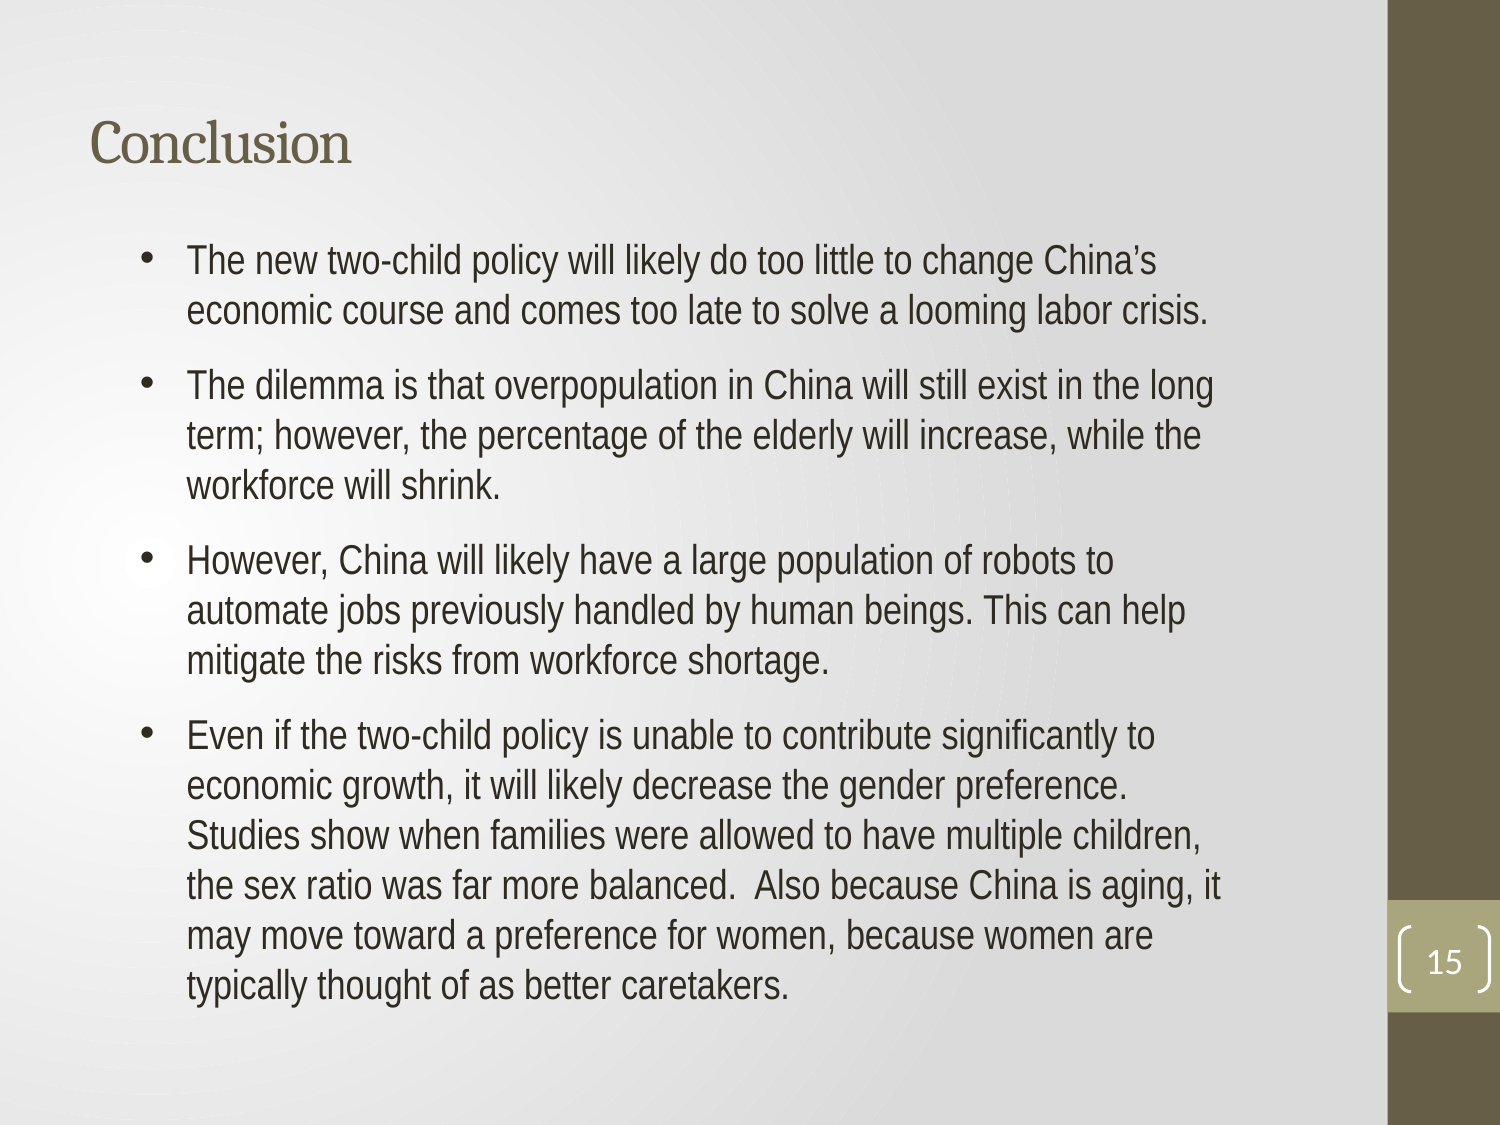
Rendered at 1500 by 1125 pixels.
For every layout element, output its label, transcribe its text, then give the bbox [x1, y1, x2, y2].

title Conclusion [75, 45, 1325, 233]
slide_number 15 [1397, 925, 1492, 994]
text_box The new two-child policy will likely do too little to change China’s economic course and comes too late to solve a looming labor crisis. The dilemma is that overpopulation in China will still exist in the long term; however, the percentage of the elderly will increase, while the workforce will shrink. However, China will likely have a large population of robots to automate jobs previously handled by human beings. This can help mitigate the risks from workforce shortage. Even if the two-child policy is unable to contribute significantly to economic growth, it will likely decrease the gender preference. Studies show when families were allowed to have multiple children, the sex ratio was far more balanced. Also because China is aging, it may move toward a preference for women, because women are typically thought of as better caretakers. [124, 224, 1250, 1015]
